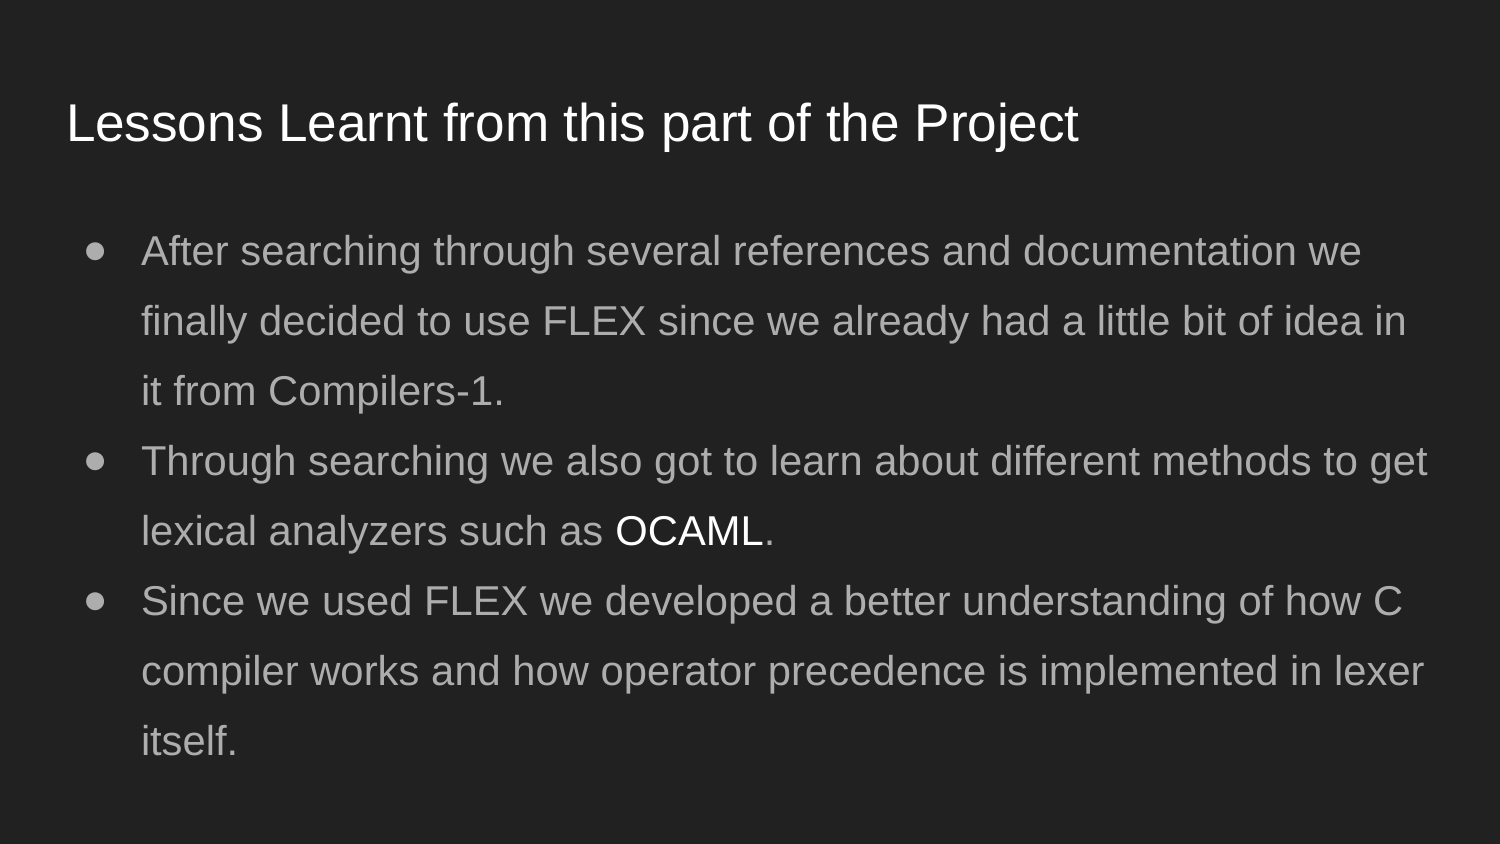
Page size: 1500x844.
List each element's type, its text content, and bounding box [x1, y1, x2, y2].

title Lessons Learnt from this part of the Project [51, 72, 1449, 167]
list After searching through several references and documentation we finally decided to use FLEX since we already had a little bit of idea in it from Compilers-1. Through searching we also got to learn about different methods to get lexical analyzers such as OCAML. Since we used FLEX we developed a better understanding of how C compiler works and how operator precedence is implemented in lexer itself. [51, 189, 1449, 750]
